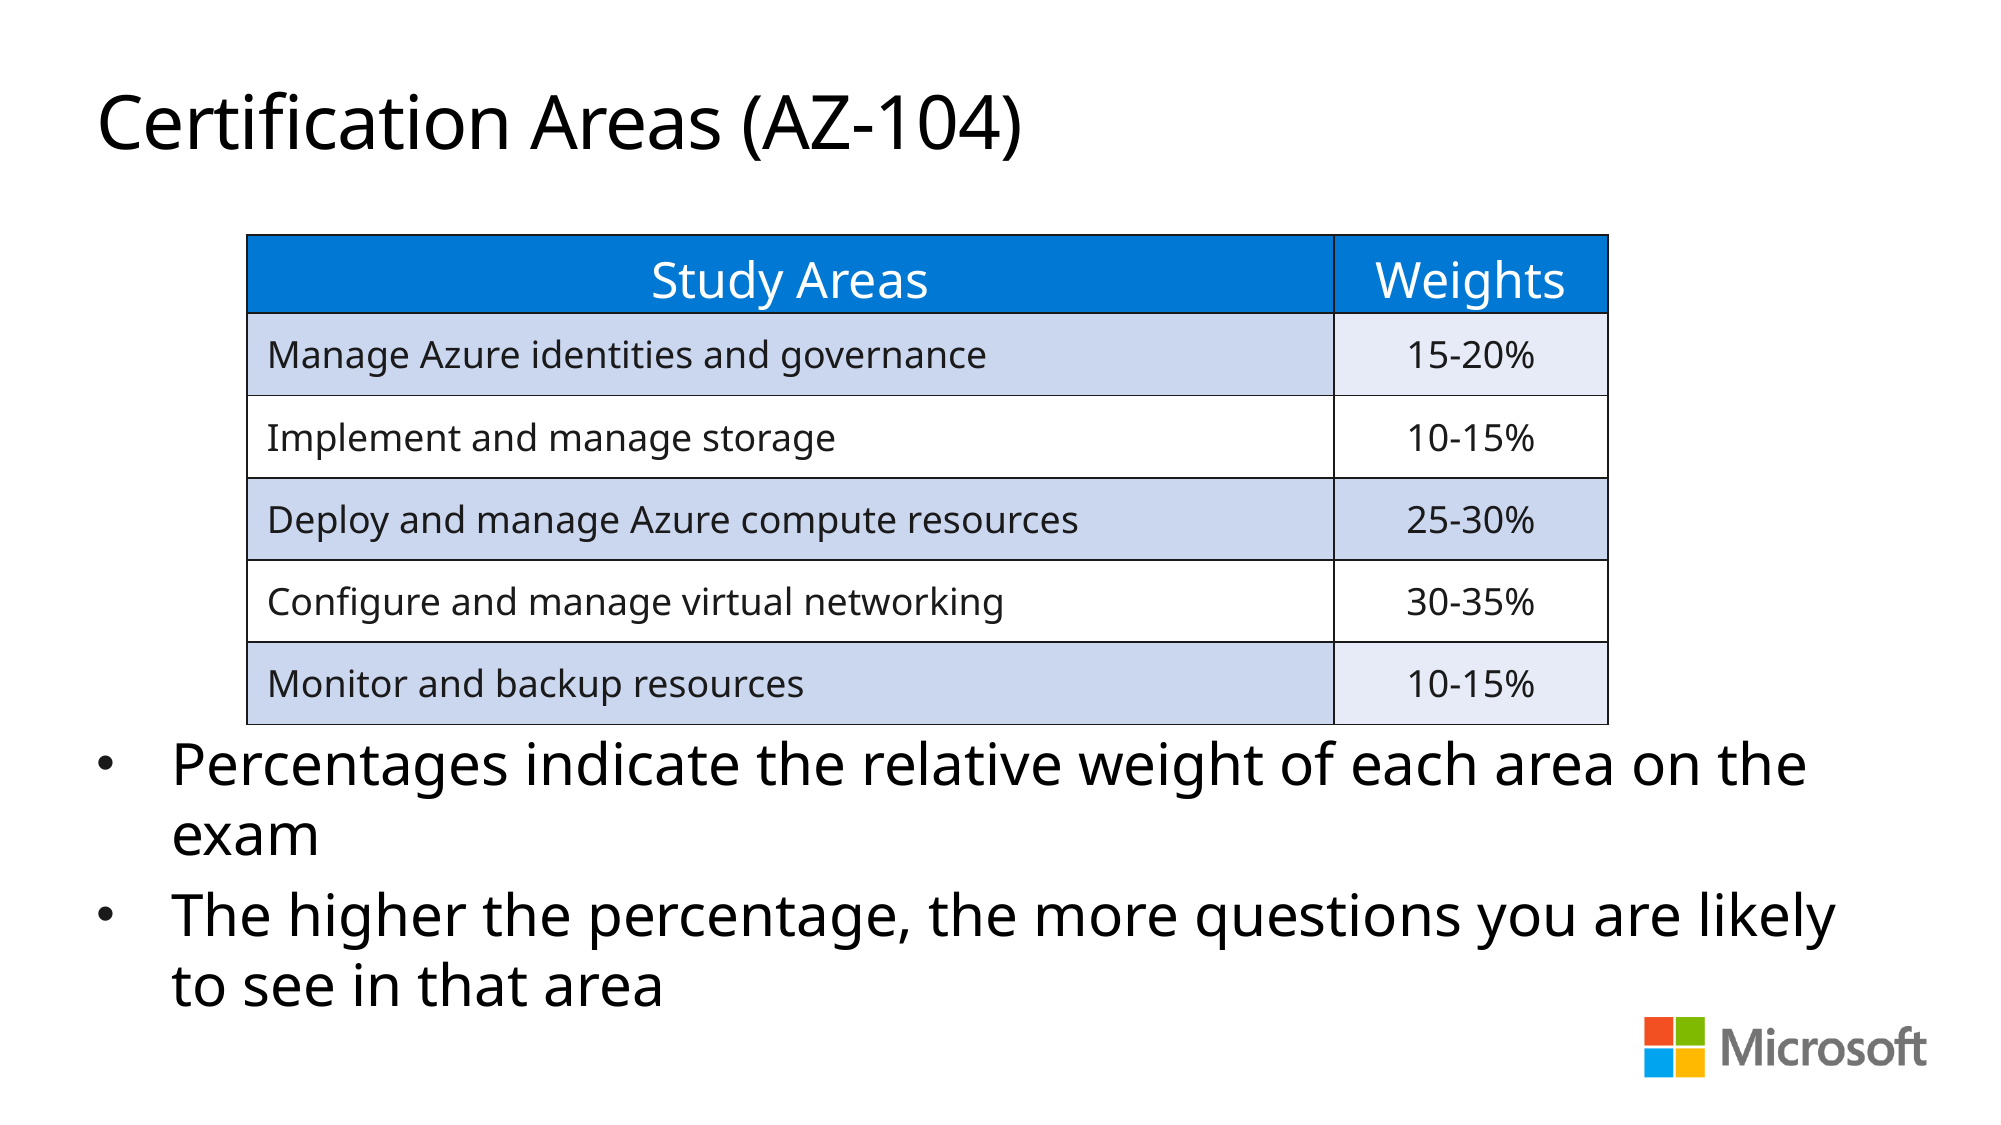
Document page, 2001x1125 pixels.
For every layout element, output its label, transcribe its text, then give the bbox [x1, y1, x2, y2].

table_cell Configure and manage virtual networking [248, 561, 1333, 641]
table_cell 15-20% [1335, 314, 1607, 395]
table_cell Implement and manage storage [248, 396, 1333, 477]
table_cell 30-35% [1335, 561, 1607, 641]
table_cell Monitor and backup resources [248, 643, 1333, 724]
table_cell 25-30% [1335, 479, 1607, 559]
list Percentages indicate the relative weight of each area on the exam The higher the percentage, the more questions you are likely to see in that area [96, 726, 1904, 953]
table_cell Deploy and manage Azure compute resources [248, 479, 1333, 559]
table_cell Manage Azure identities and governance [248, 314, 1333, 395]
table_header Study Areas [248, 236, 1333, 312]
table_cell 10-15% [1335, 643, 1607, 724]
picture [1605, 980, 1965, 1113]
table_header Weights [1335, 236, 1607, 312]
table_cell 10-15% [1335, 396, 1607, 477]
title Certification Areas (AZ-104) [96, 75, 1904, 166]
